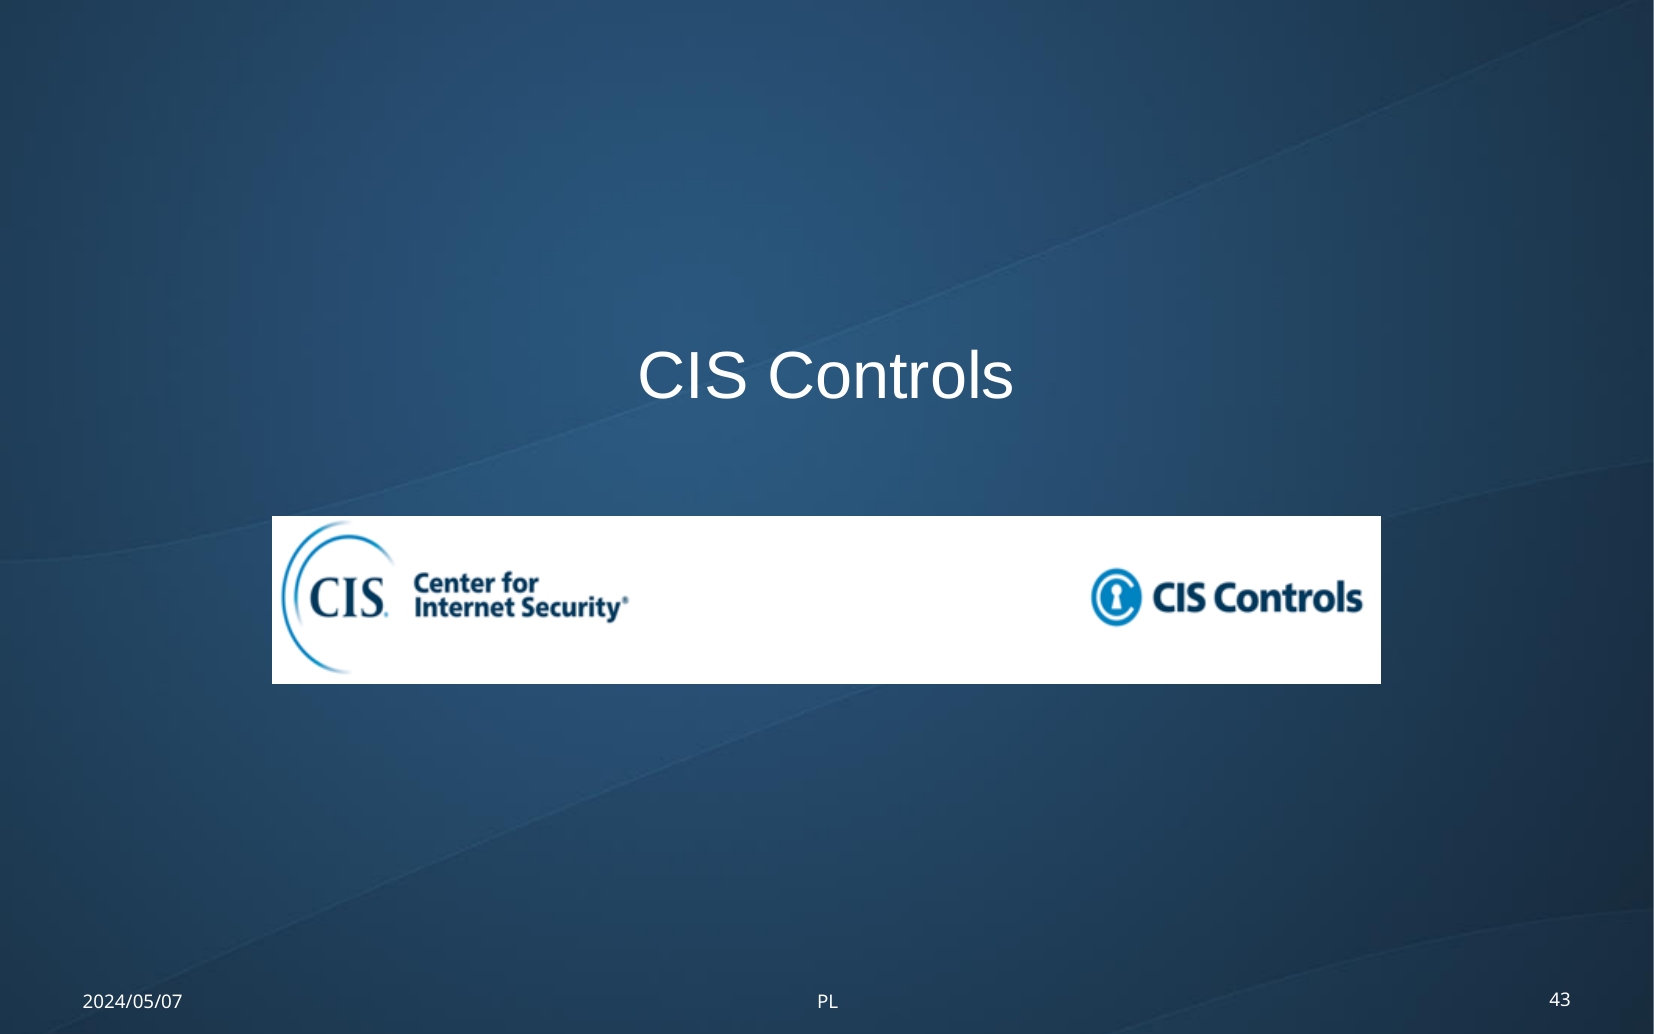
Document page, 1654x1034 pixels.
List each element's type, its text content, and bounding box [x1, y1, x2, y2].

slide_number 43 [1185, 974, 1571, 1013]
picture [0, 0, 1654, 1034]
footer PL [565, 974, 1090, 1013]
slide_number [82, 974, 468, 1013]
text_box CIS Controls [82, 29, 1571, 714]
